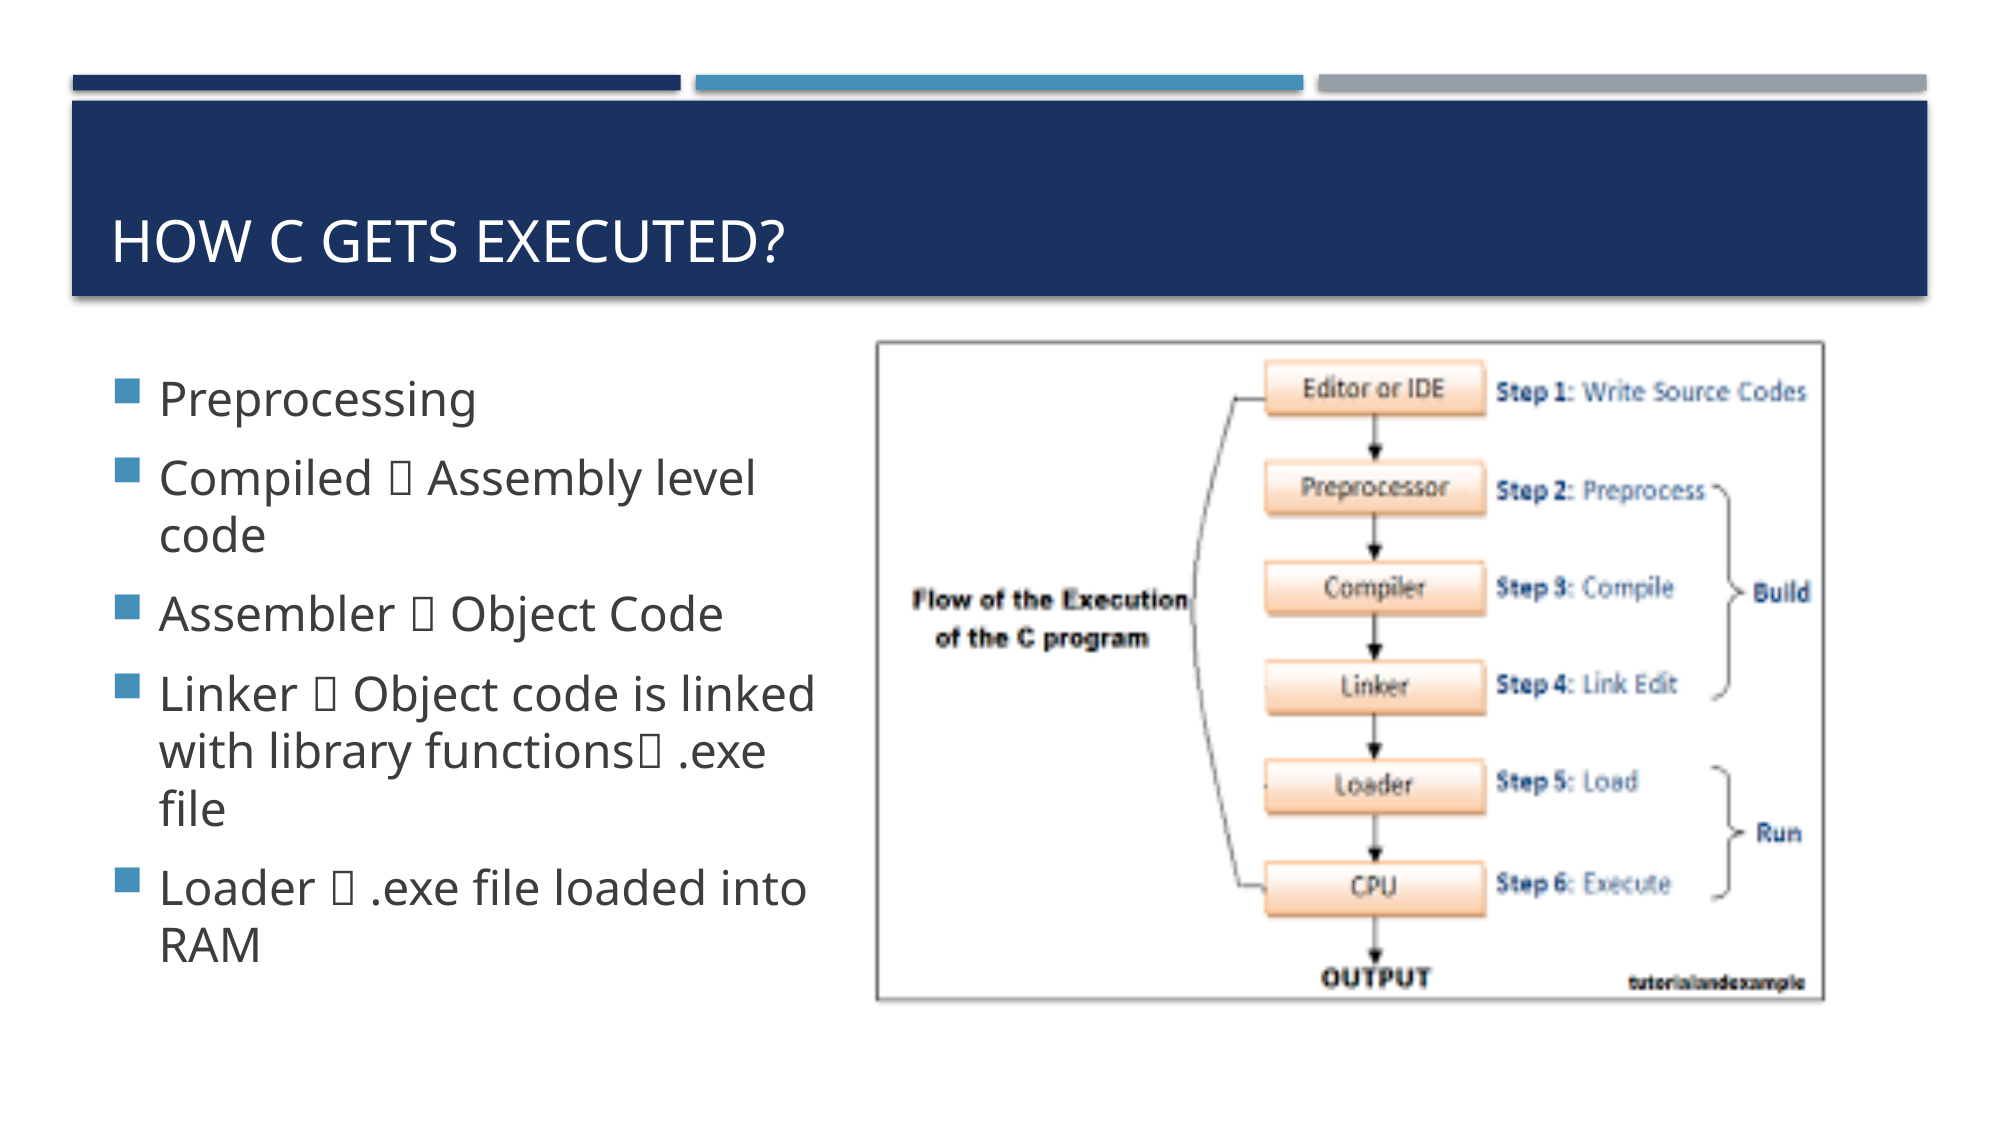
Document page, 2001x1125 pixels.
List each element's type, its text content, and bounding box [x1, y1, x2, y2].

list Preprocessing Compiled  Assembly level code Assembler  Object Code Linker  Object code is linked with library functions .exe file Loader  .exe file loaded into RAM [95, 357, 833, 983]
picture [869, 338, 1833, 1011]
title How C gets executed? [95, 115, 1905, 282]
